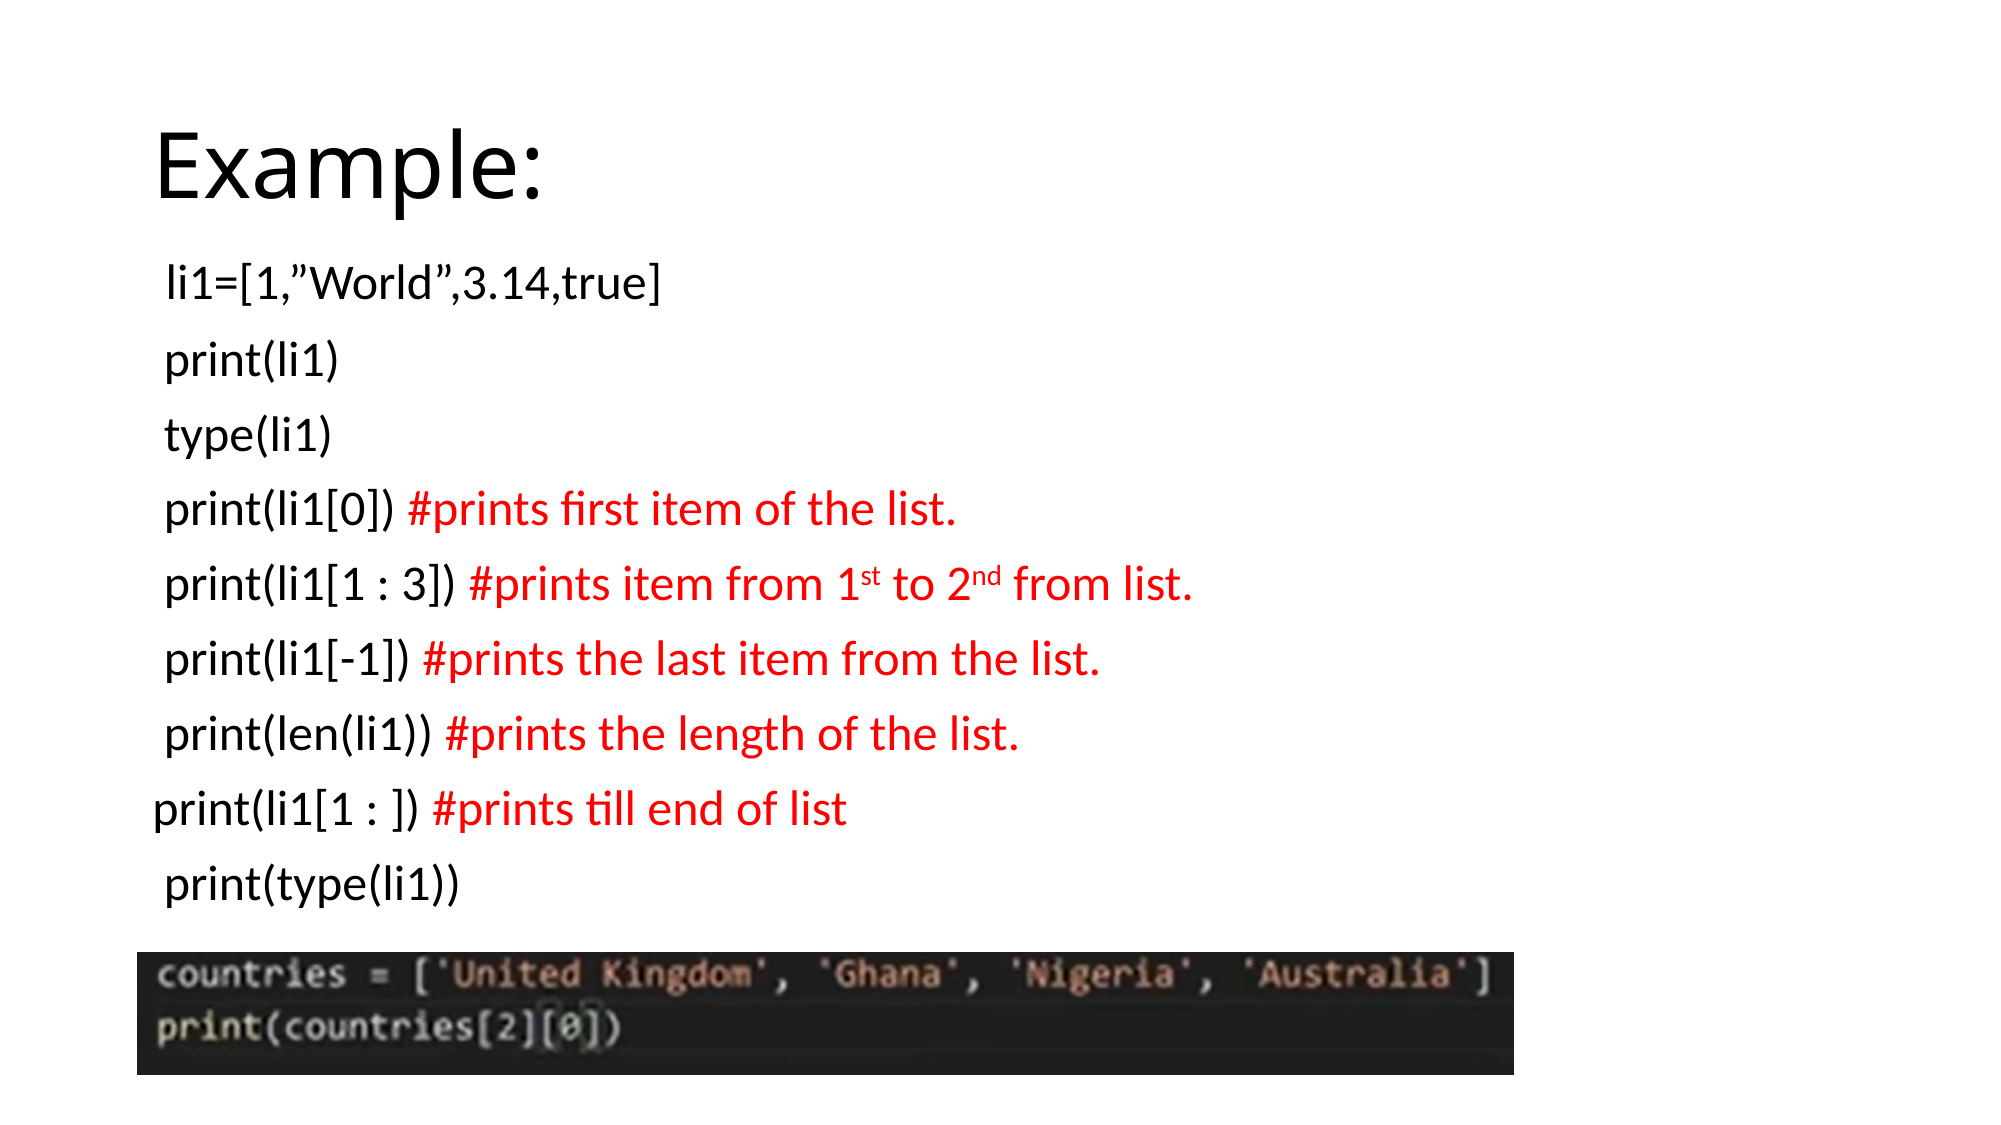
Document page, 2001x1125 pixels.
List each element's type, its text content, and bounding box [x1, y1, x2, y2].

picture [137, 952, 1514, 1075]
title Example: [137, 59, 1863, 241]
list li1=[1,”World”,3.14,true] print(li1) type(li1) print(li1[0]) #prints first item of the list. print(li1[1 : 3]) #prints item from 1st to 2nd from list. print(li1[-1]) #prints the last item from the list. print(len(li1)) #prints the length of the list. print(li1[1 : ]) #prints till end of list print(type(li1)) [137, 241, 1863, 1014]
